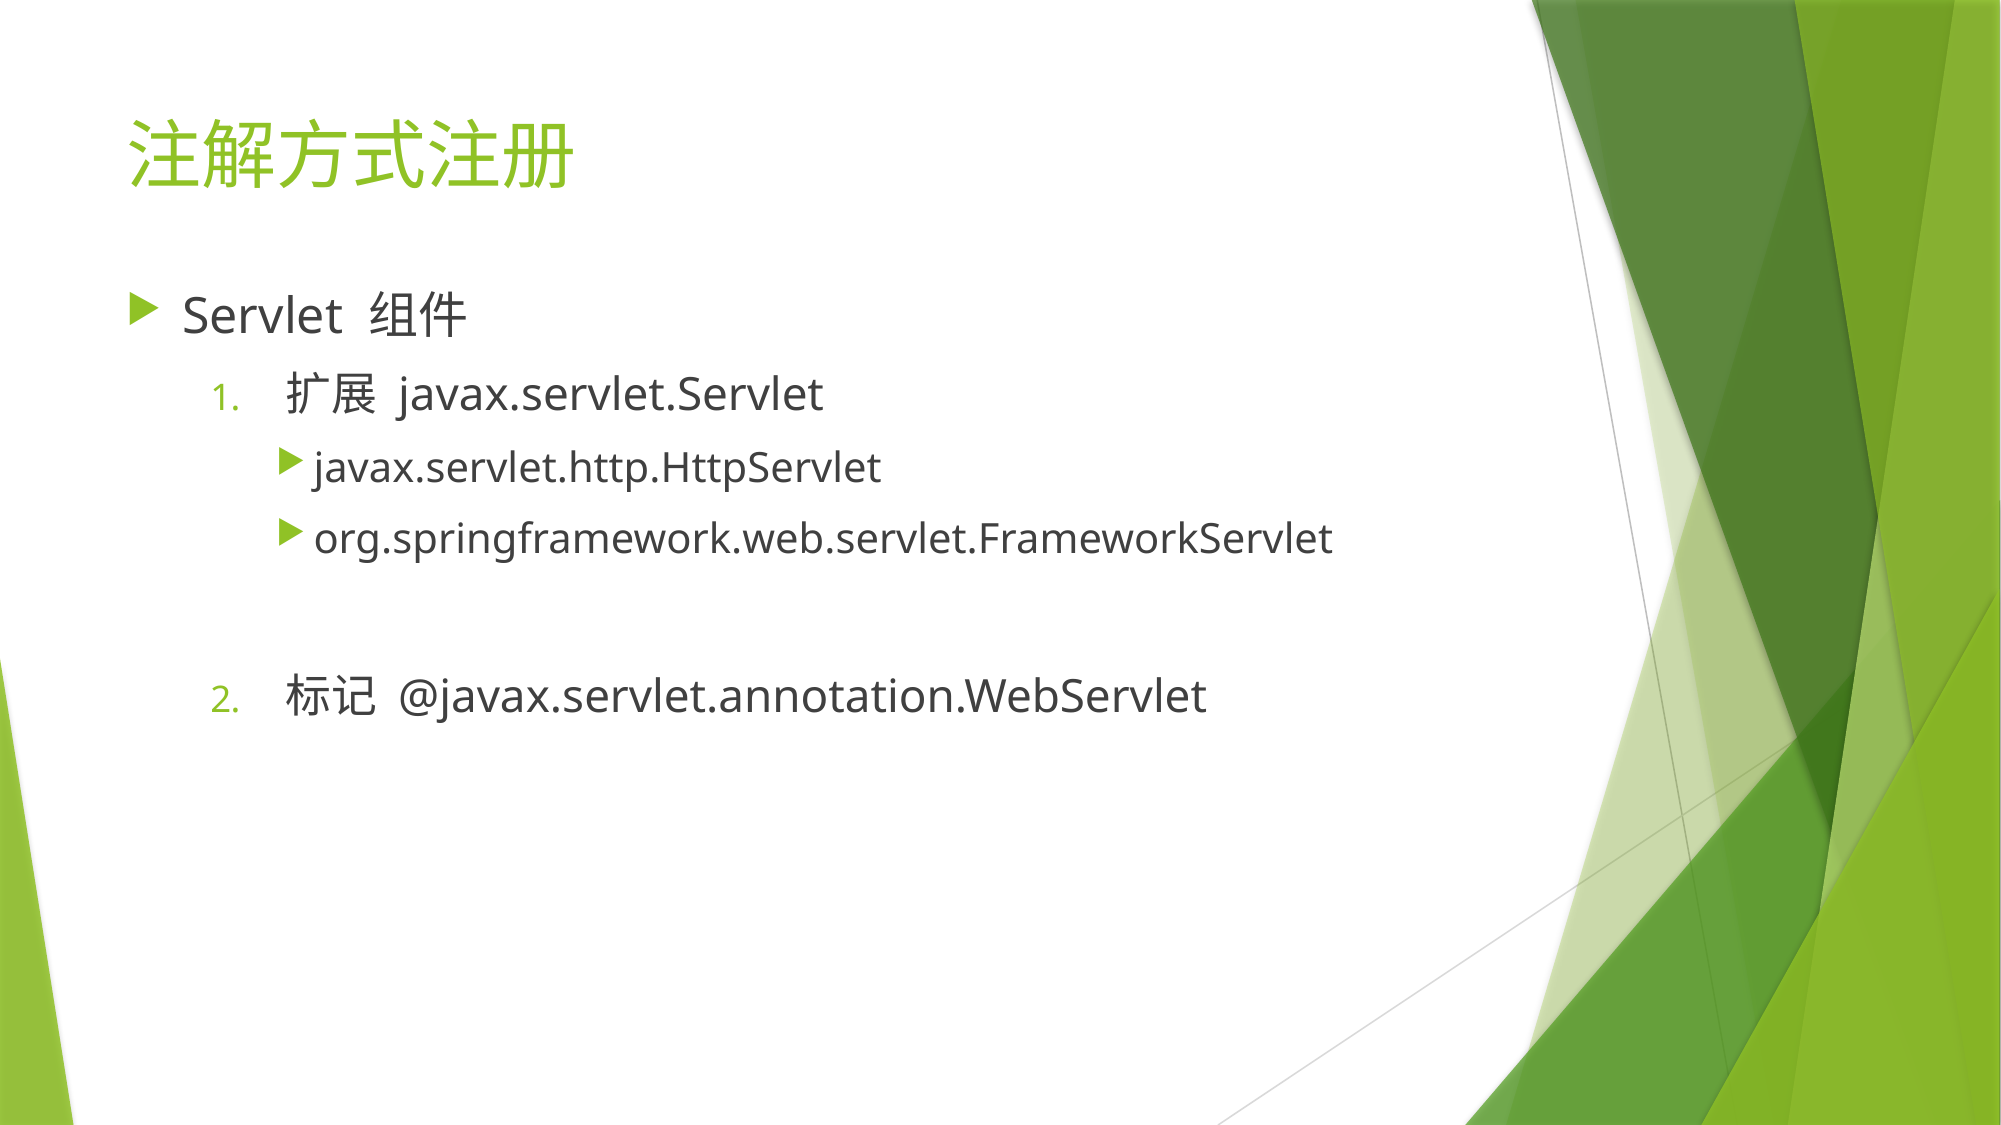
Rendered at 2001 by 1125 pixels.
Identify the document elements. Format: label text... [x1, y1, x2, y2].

title 注解方式注册 [111, 99, 1522, 276]
list Servlet 组件 扩展 javax.servlet.Servlet javax.servlet.http.HttpServlet org.springframework.web.servlet.FrameworkServlet 标记 @javax.servlet.annotation.WebServlet [111, 276, 1651, 1094]
